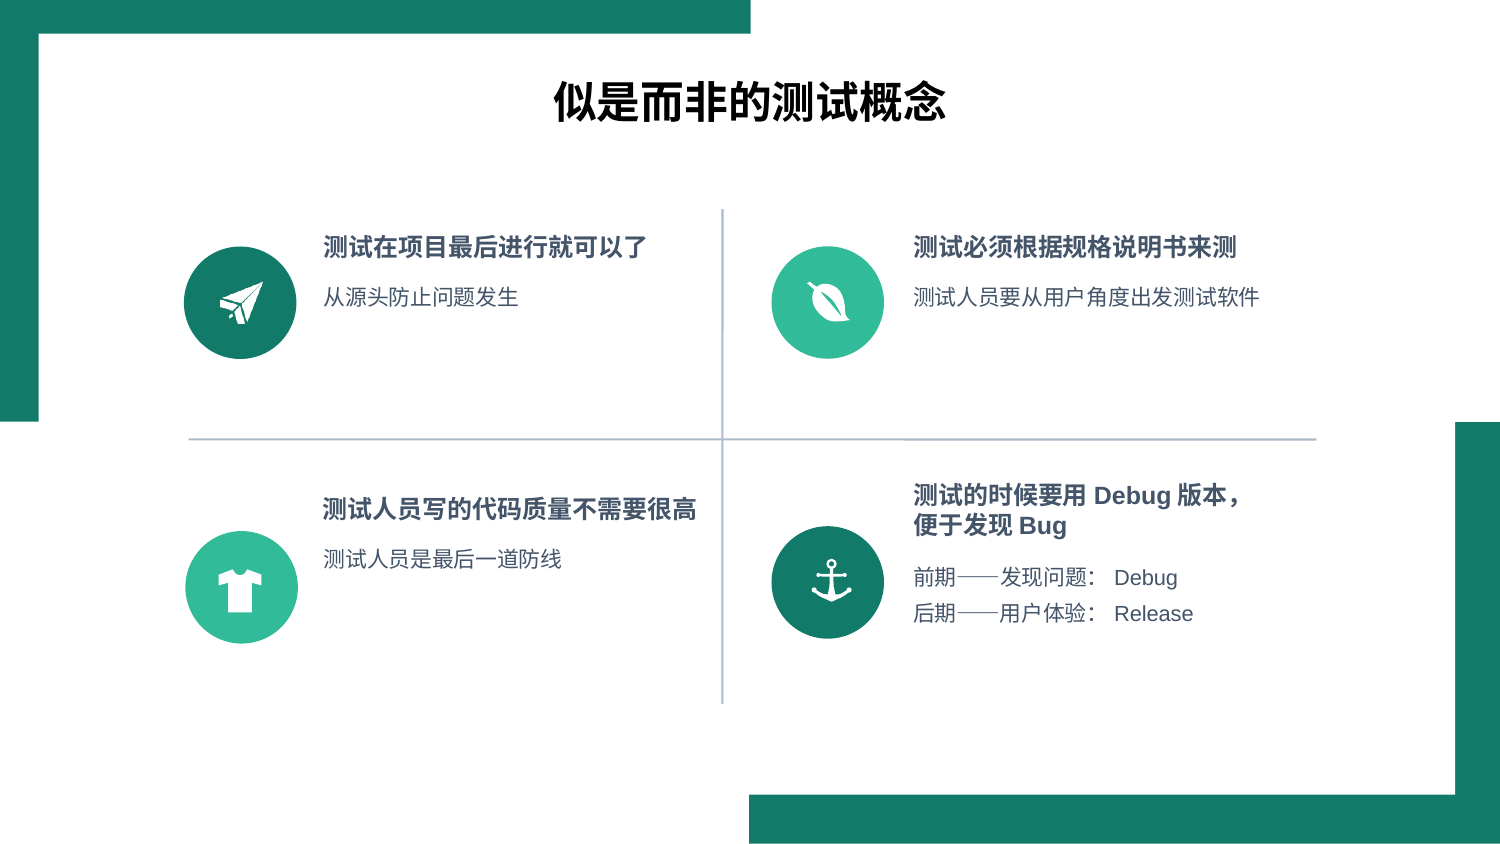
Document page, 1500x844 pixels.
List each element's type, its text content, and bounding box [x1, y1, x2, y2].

picture [220, 281, 263, 324]
text_box [807, 281, 851, 322]
text_box 测试人员写的代码质量不需要很高 [299, 493, 698, 524]
text_box [771, 526, 884, 639]
text_box [771, 246, 884, 359]
text_box 测试人员是最后一道防线 [323, 540, 674, 572]
text_box 测试的时候要用Debug版本，便于发现Bug [913, 479, 1240, 540]
text_box 从源头防止问题发生 [323, 277, 674, 310]
text_box 测试必须根据规格说明书来测 [913, 231, 1287, 262]
text_box [185, 531, 298, 644]
text_box 测试在项目最后进行就可以了 [323, 231, 674, 262]
text_box [811, 558, 852, 602]
text_box [218, 569, 262, 613]
text_box 似是而非的测试概念 [513, 66, 987, 135]
text_box 前期——发现问题：Debug 后期——用户体验：Release [913, 558, 1263, 662]
text_box 测试人员要从用户角度出发测试软件 [913, 277, 1263, 310]
text_box [183, 246, 297, 359]
